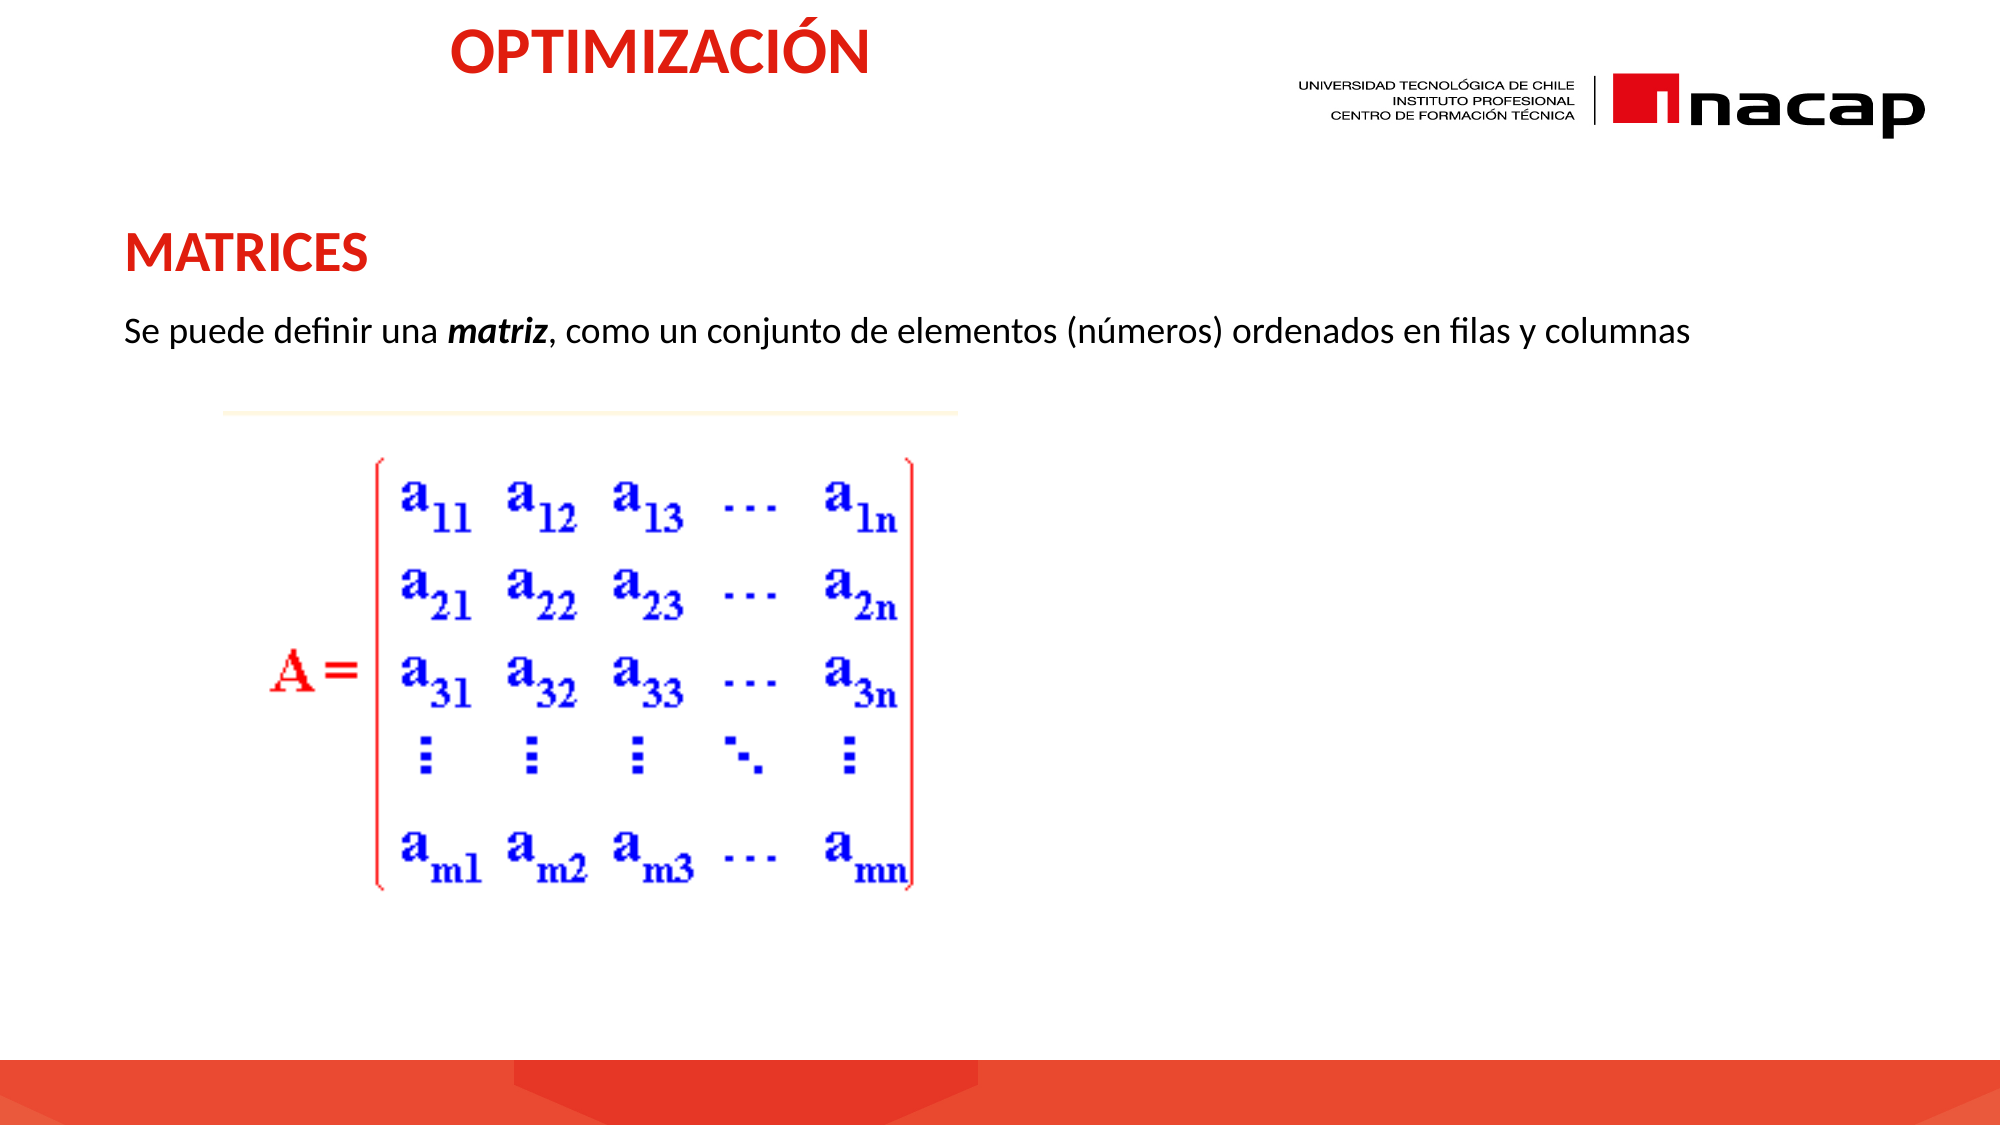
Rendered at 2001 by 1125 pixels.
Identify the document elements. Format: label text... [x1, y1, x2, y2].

text_box MATRICES Se puede definir una matriz, como un conjunto de elementos (números) ordenados en filas y columnas [109, 170, 1725, 538]
picture [0, 0, 2000, 1125]
text_box OPTIMIZACIÓN [29, 16, 1294, 159]
